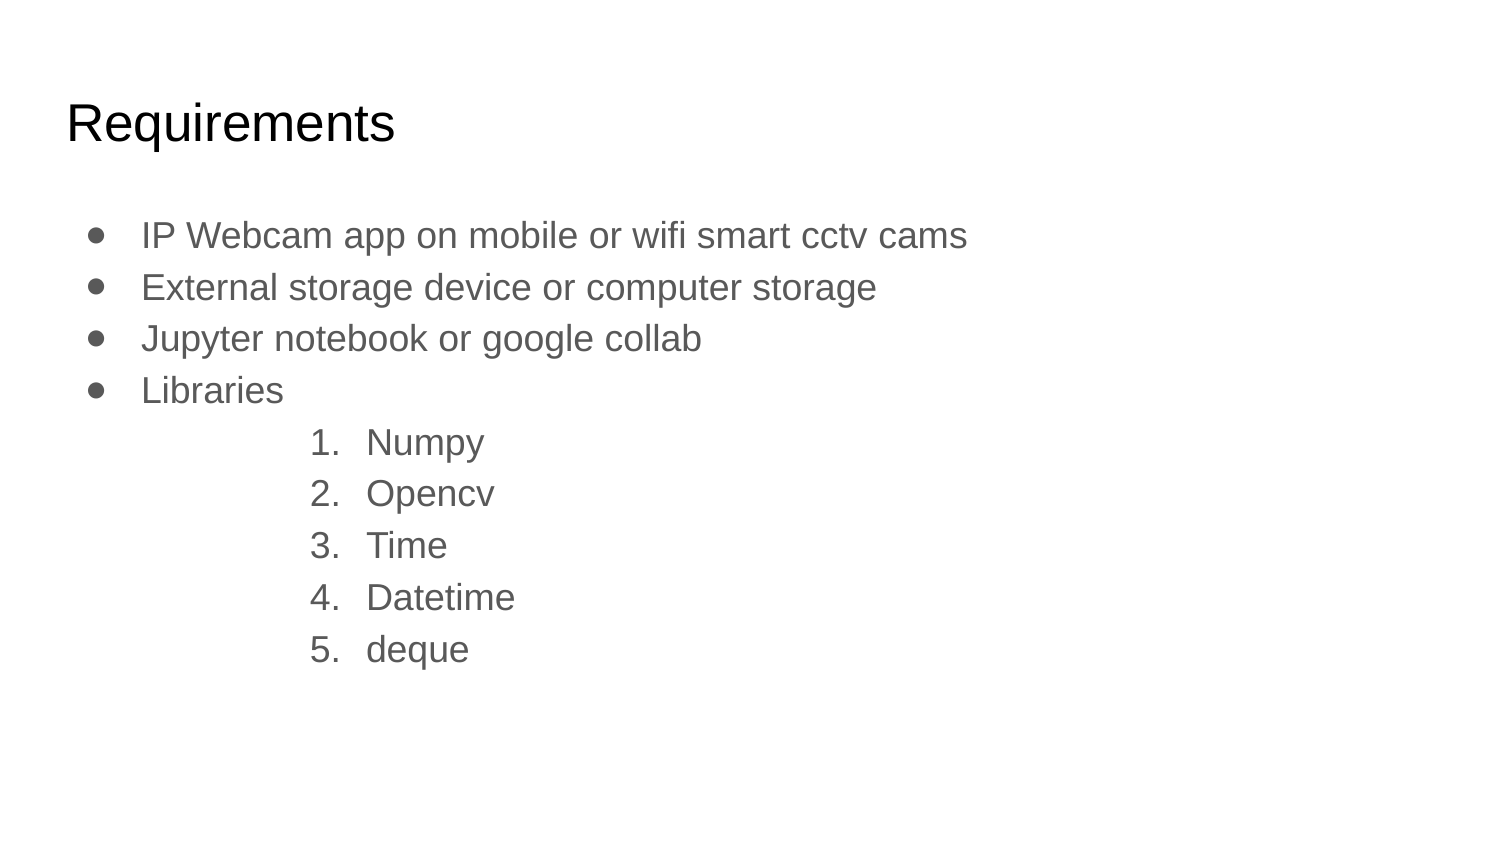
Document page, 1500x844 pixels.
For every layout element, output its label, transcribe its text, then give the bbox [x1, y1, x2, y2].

title Requirements [51, 72, 1449, 167]
list IP Webcam app on mobile or wifi smart cctv cams External storage device or computer storage Jupyter notebook or google collab Libraries Numpy Opencv Time Datetime deque [51, 189, 1449, 750]
